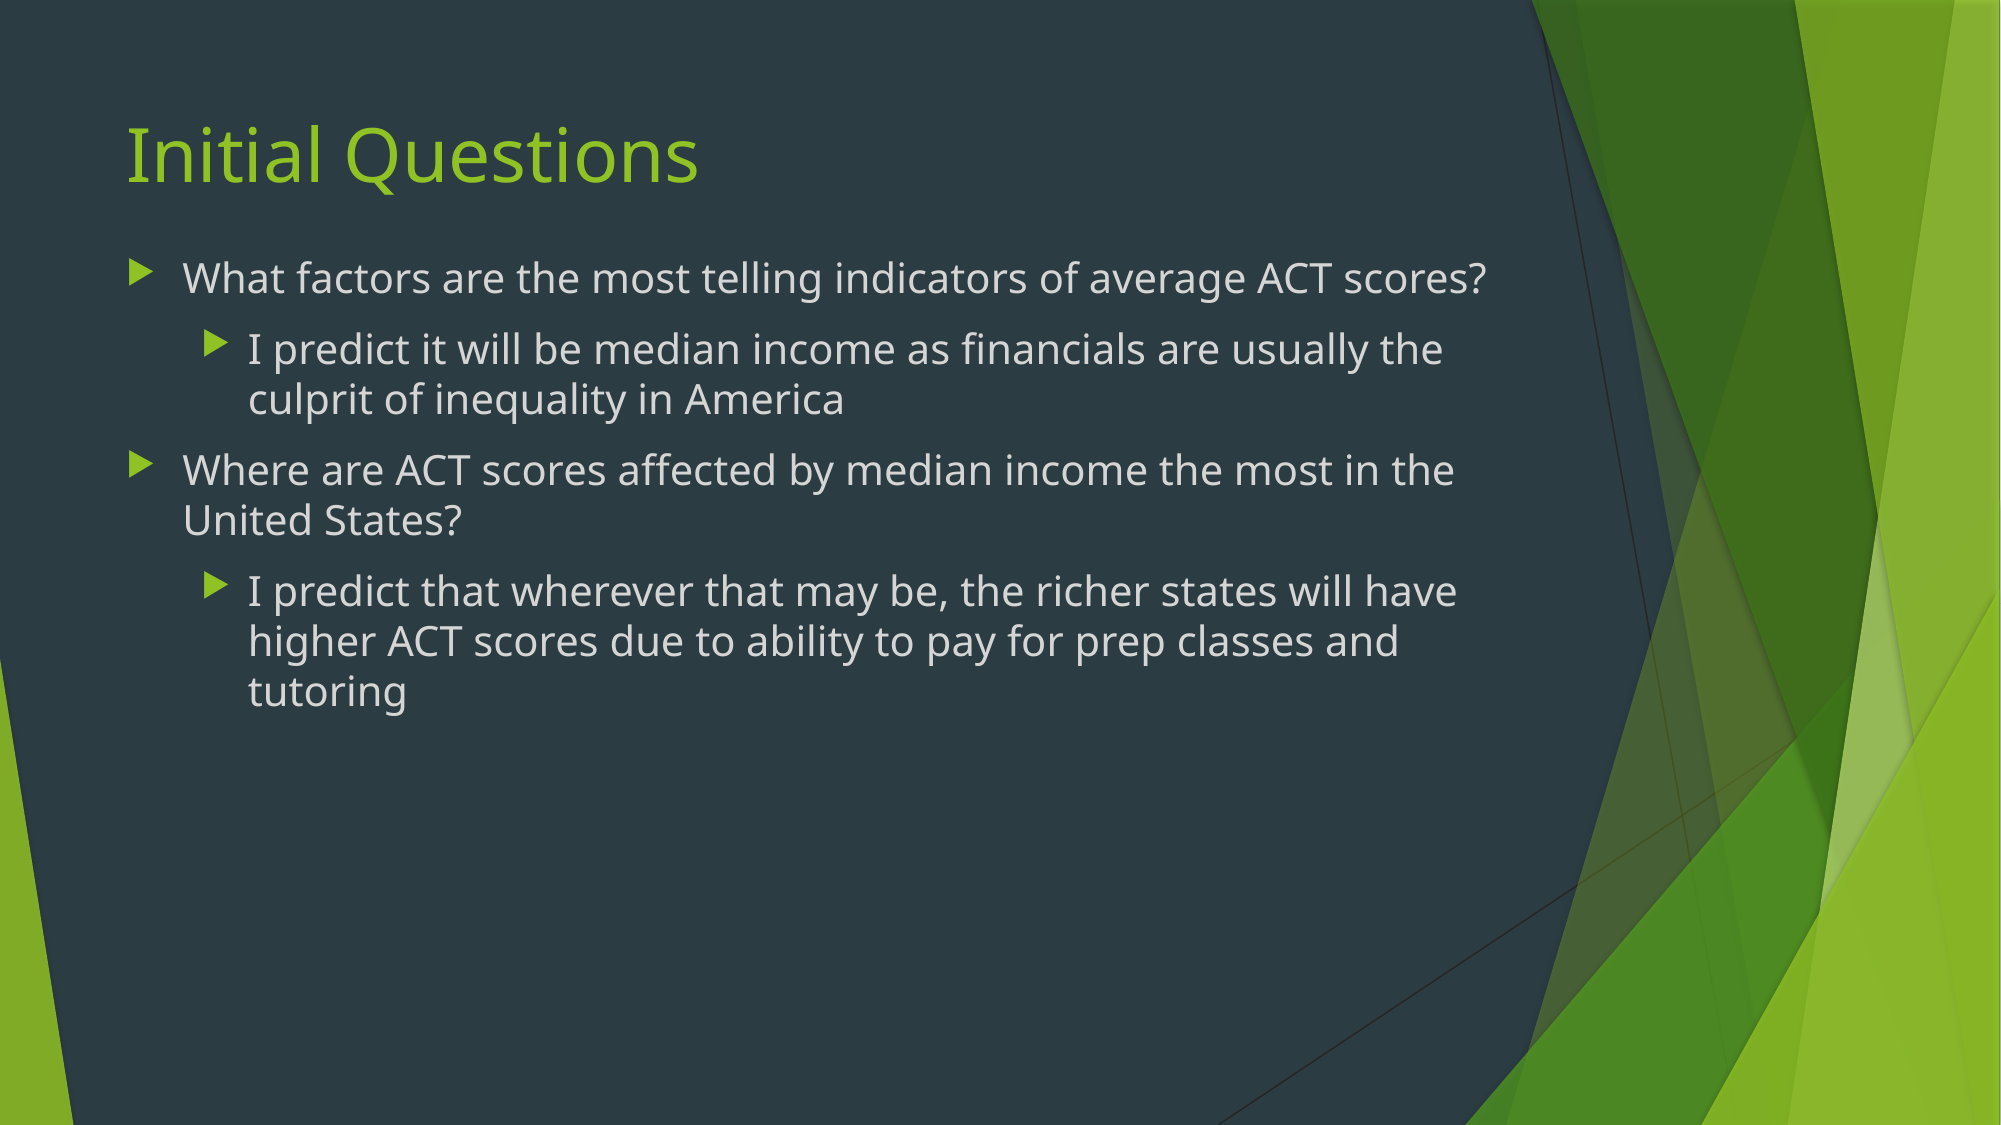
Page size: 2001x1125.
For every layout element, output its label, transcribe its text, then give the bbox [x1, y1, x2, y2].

title Initial Questions [111, 99, 1522, 244]
list What factors are the most telling indicators of average ACT scores? I predict it will be median income as financials are usually the culprit of inequality in America Where are ACT scores affected by median income the most in the United States? I predict that wherever that may be, the richer states will have higher ACT scores due to ability to pay for prep classes and tutoring [111, 244, 1522, 881]
